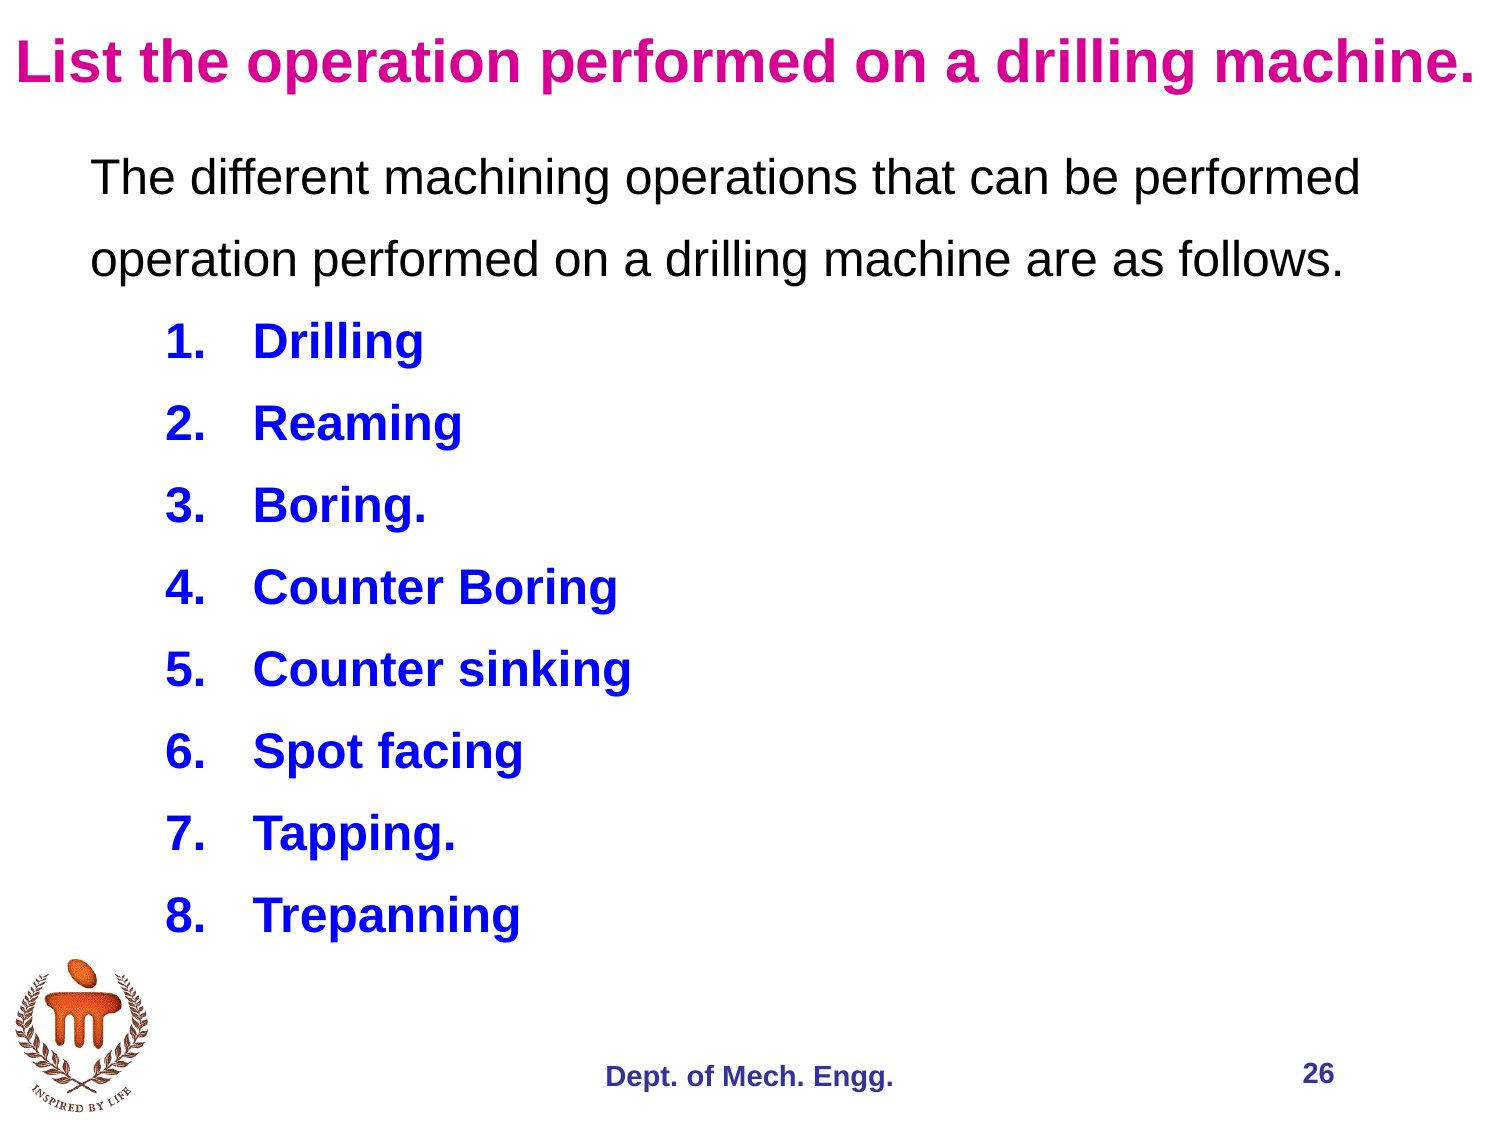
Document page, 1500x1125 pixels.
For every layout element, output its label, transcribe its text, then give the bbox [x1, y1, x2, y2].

slide_number 26 [999, 1075, 1351, 1125]
picture [0, 952, 157, 1118]
list The different machining operations that can be performed operation performed on a drilling machine are as follows. Drilling Reaming Boring. Counter Boring Counter sinking Spot facing Tapping. Trepanning [75, 125, 1438, 1075]
title List the operation performed on a drilling machine. [0, 0, 1500, 118]
footer Dept. of Mech. Engg. [512, 1075, 988, 1103]
